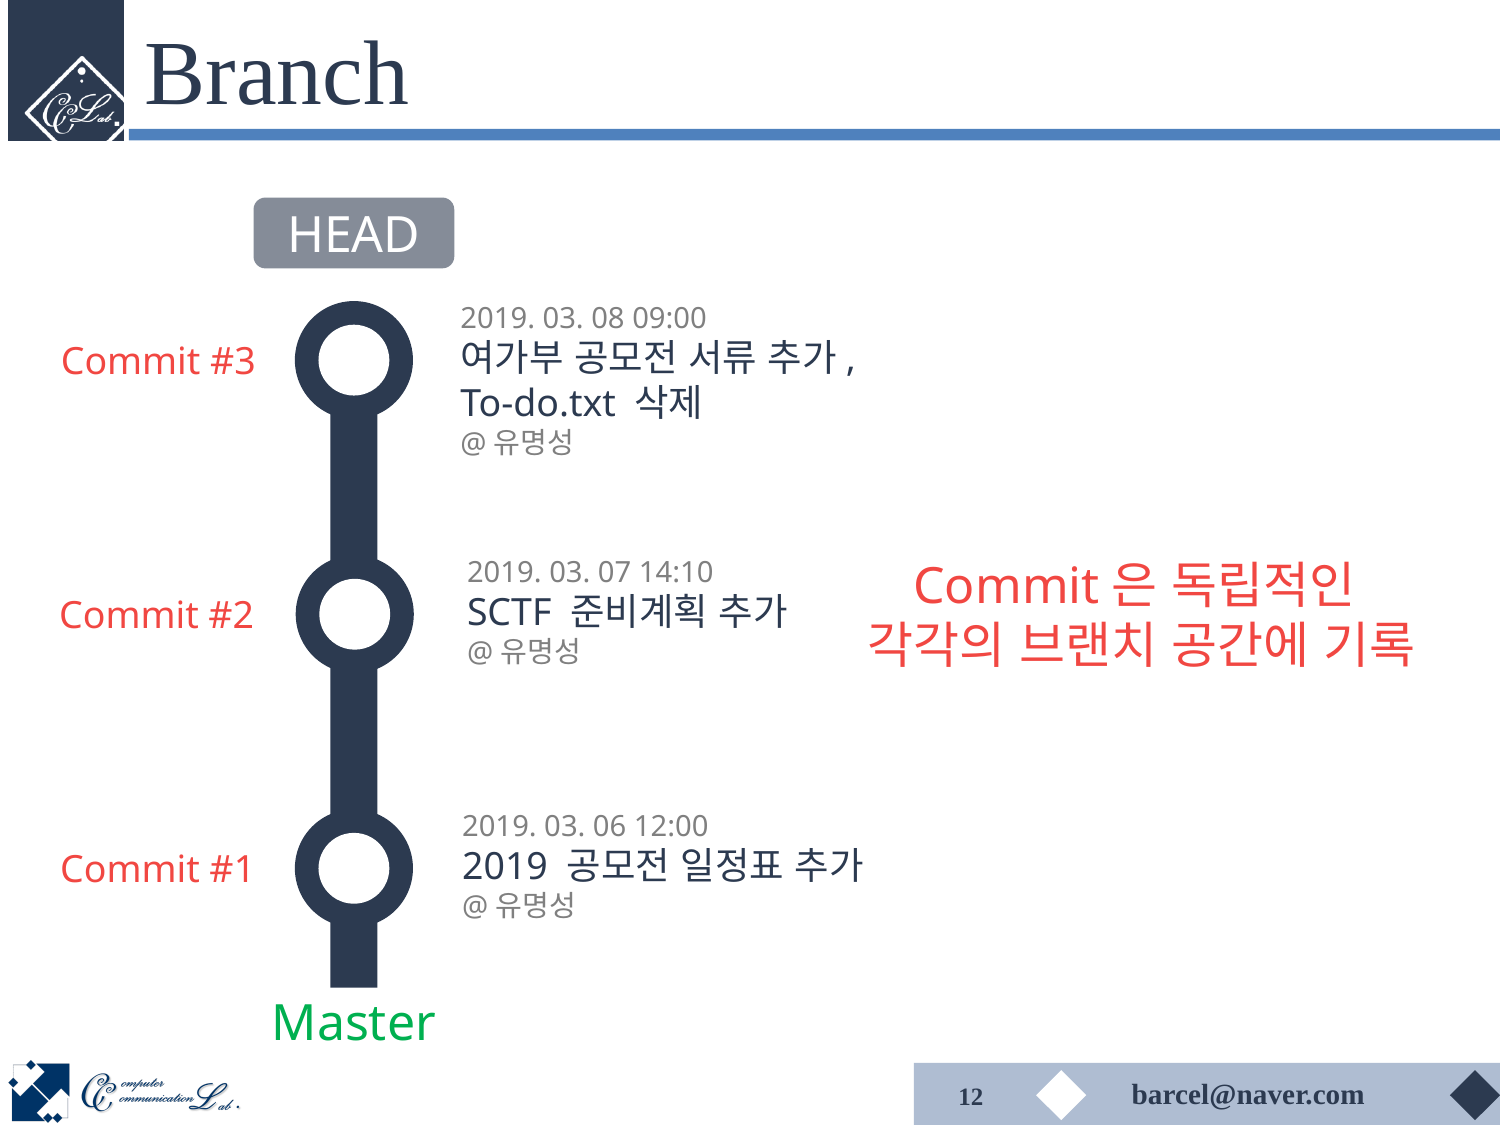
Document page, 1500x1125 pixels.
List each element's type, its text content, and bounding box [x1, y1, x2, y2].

text_box Commit은 독립적인 각각의 브랜치 공간에 기록 [852, 546, 1431, 681]
picture [8, 0, 124, 141]
title Branch [129, 10, 1500, 126]
text_box Commit #1 [45, 838, 271, 898]
text_box 2019. 03. 08 09:00 여가부 공모전 서류 추가, To-do.txt 삭제 @유명성 [445, 291, 871, 467]
text_box 2019. 03. 06 12:00 2019 공모전 일정표 추가 @유명성 [447, 800, 879, 930]
text_box HEAD [251, 195, 457, 271]
text_box Commit #3 [46, 329, 271, 390]
text_box Commit #2 [44, 583, 270, 644]
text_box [294, 300, 415, 988]
text_box 2019. 03. 07 14:10 SCTF 준비계획 추가 @유명성 [452, 546, 803, 676]
text_box Master [229, 982, 478, 1058]
picture [7, 1058, 243, 1125]
